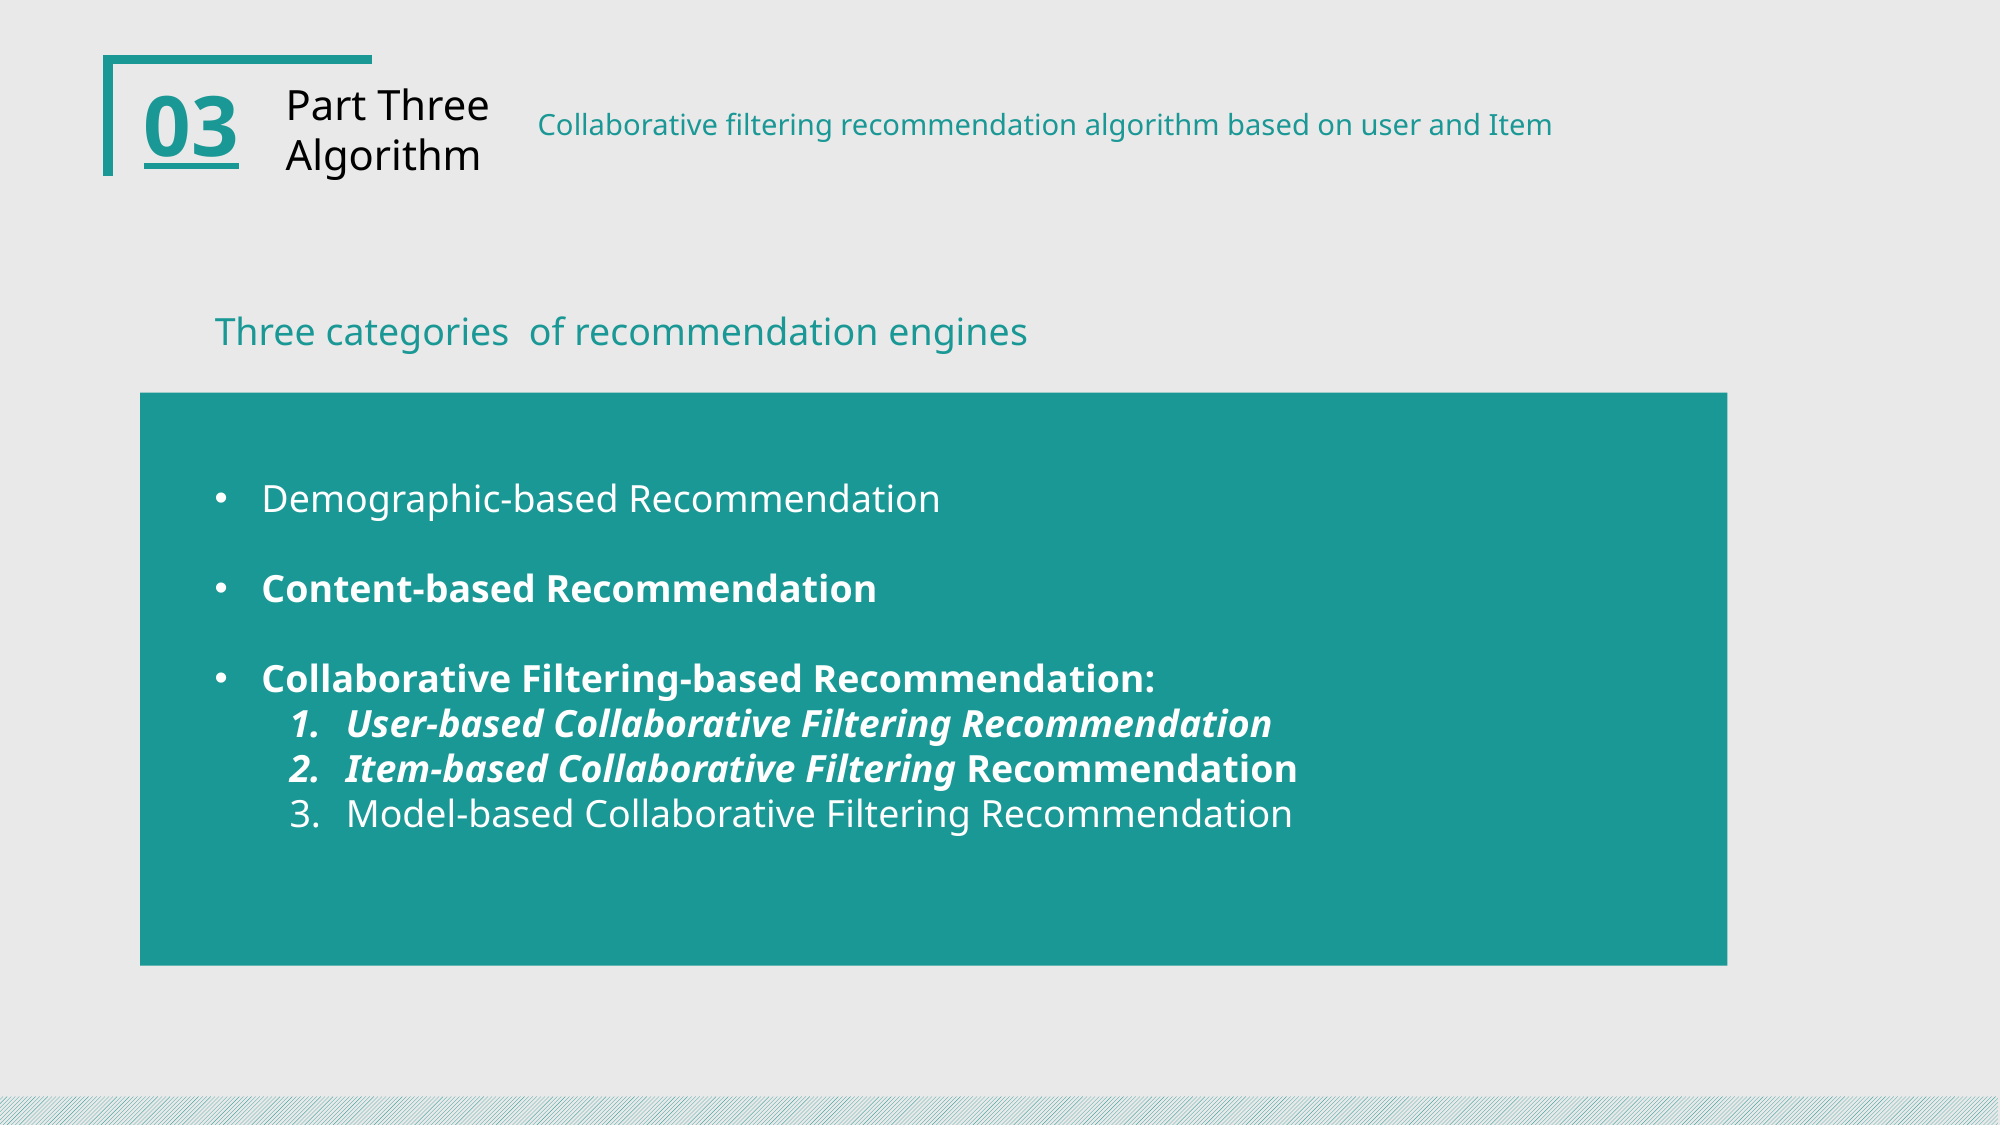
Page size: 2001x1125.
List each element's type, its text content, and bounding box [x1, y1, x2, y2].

text_box [139, 392, 1728, 967]
text_box Demographic-based Recommendation Content-based Recommendation Collaborative Filtering-based Recommendation: User-based Collaborative Filtering Recommendation Item-based Collaborative Filtering Recommendation Model-based Collaborative Filtering Recommendation [199, 468, 1349, 843]
text_box 03 [128, 66, 271, 181]
text_box Part Three Algorithm [270, 71, 631, 186]
text_box Three categories of recommendation engines [199, 300, 1534, 361]
text_box Collaborative filtering recommendation algorithm based on user and Item [522, 98, 1962, 149]
